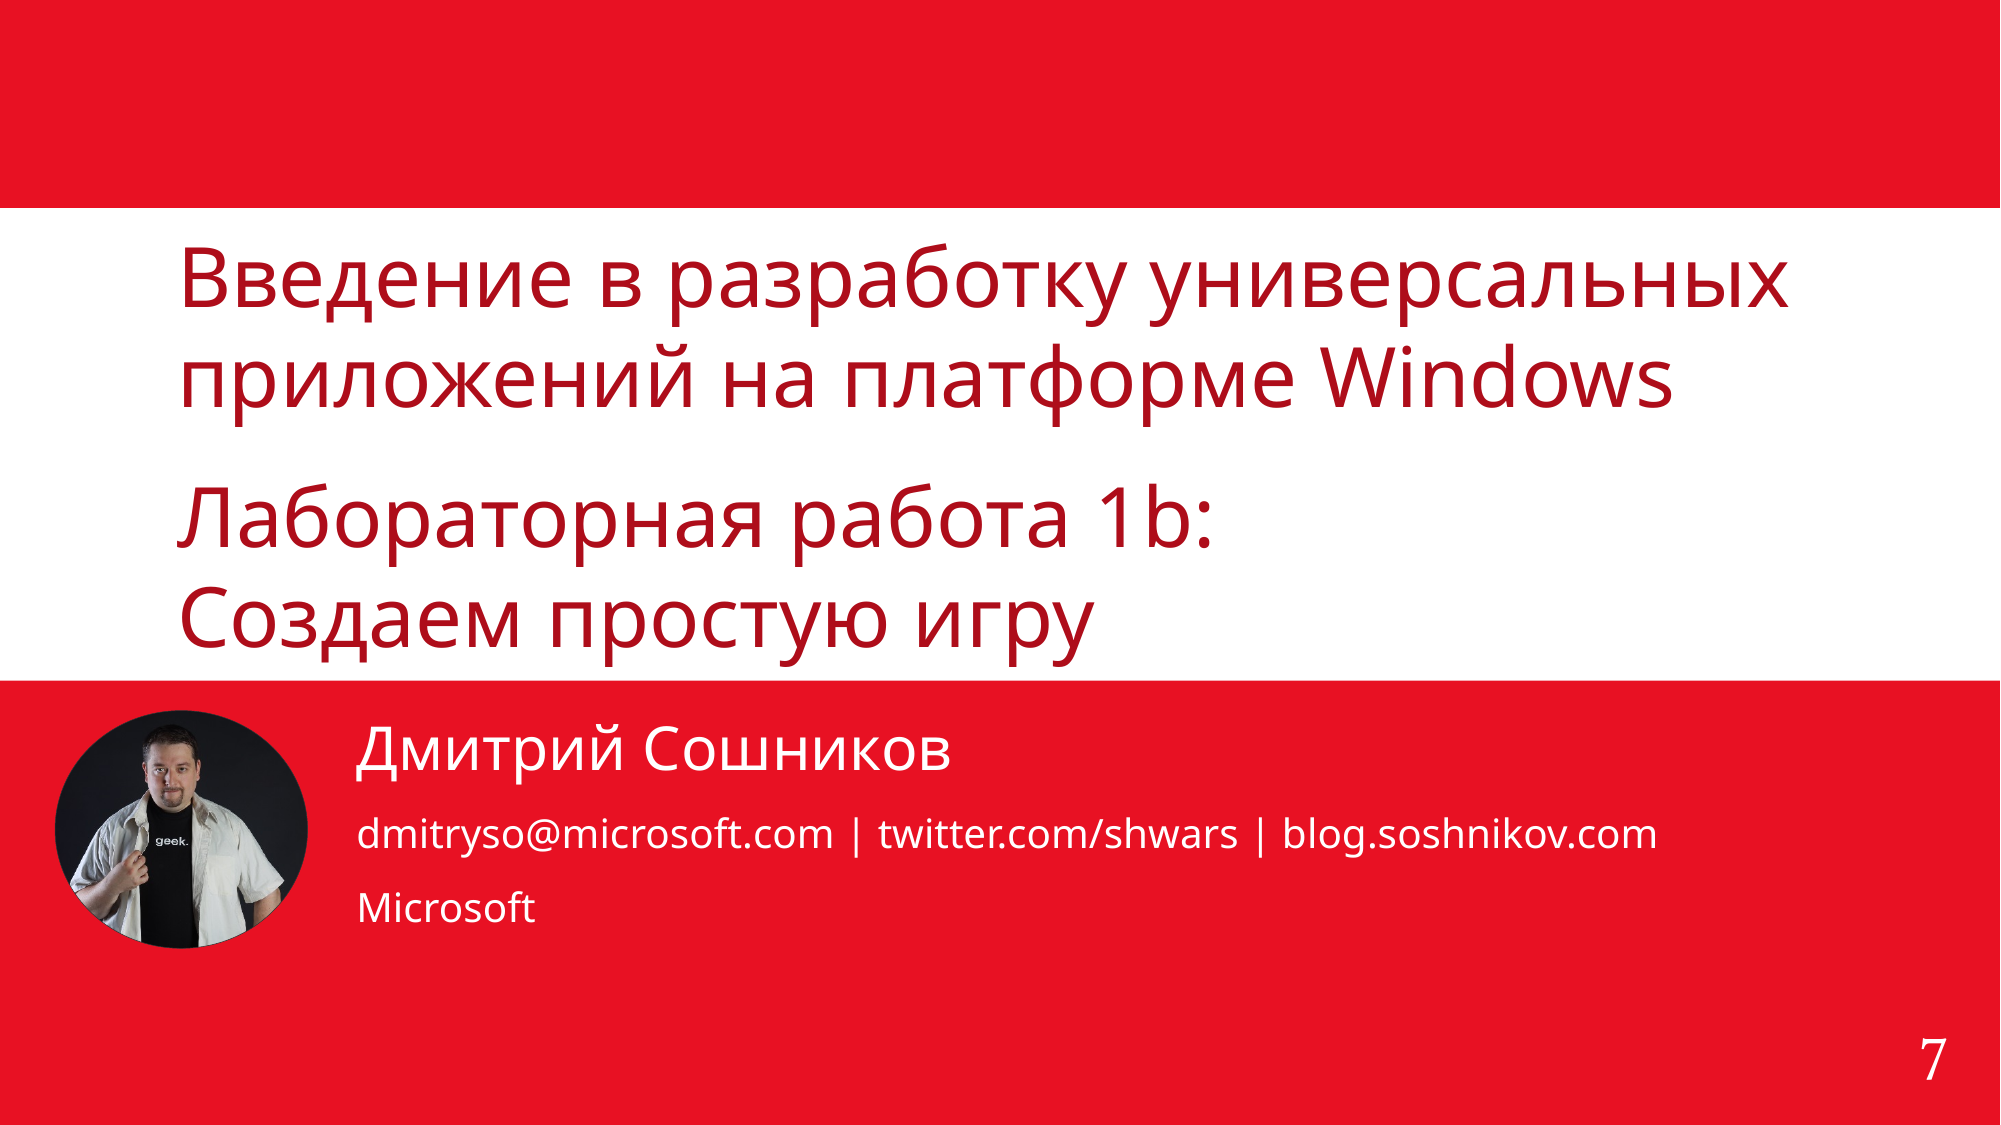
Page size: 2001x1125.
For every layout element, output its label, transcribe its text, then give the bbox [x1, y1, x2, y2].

subtitle Дмитрий Сошников dmitryso@microsoft.com | twitter.com/shwars | blog.soshnikov.com Microsoft [350, 710, 1674, 949]
title Введение в разработку универсальных приложений на платформе Windows Лабораторная работа 1b: Создаем простую игру [0, 208, 2000, 681]
picture [55, 710, 308, 949]
